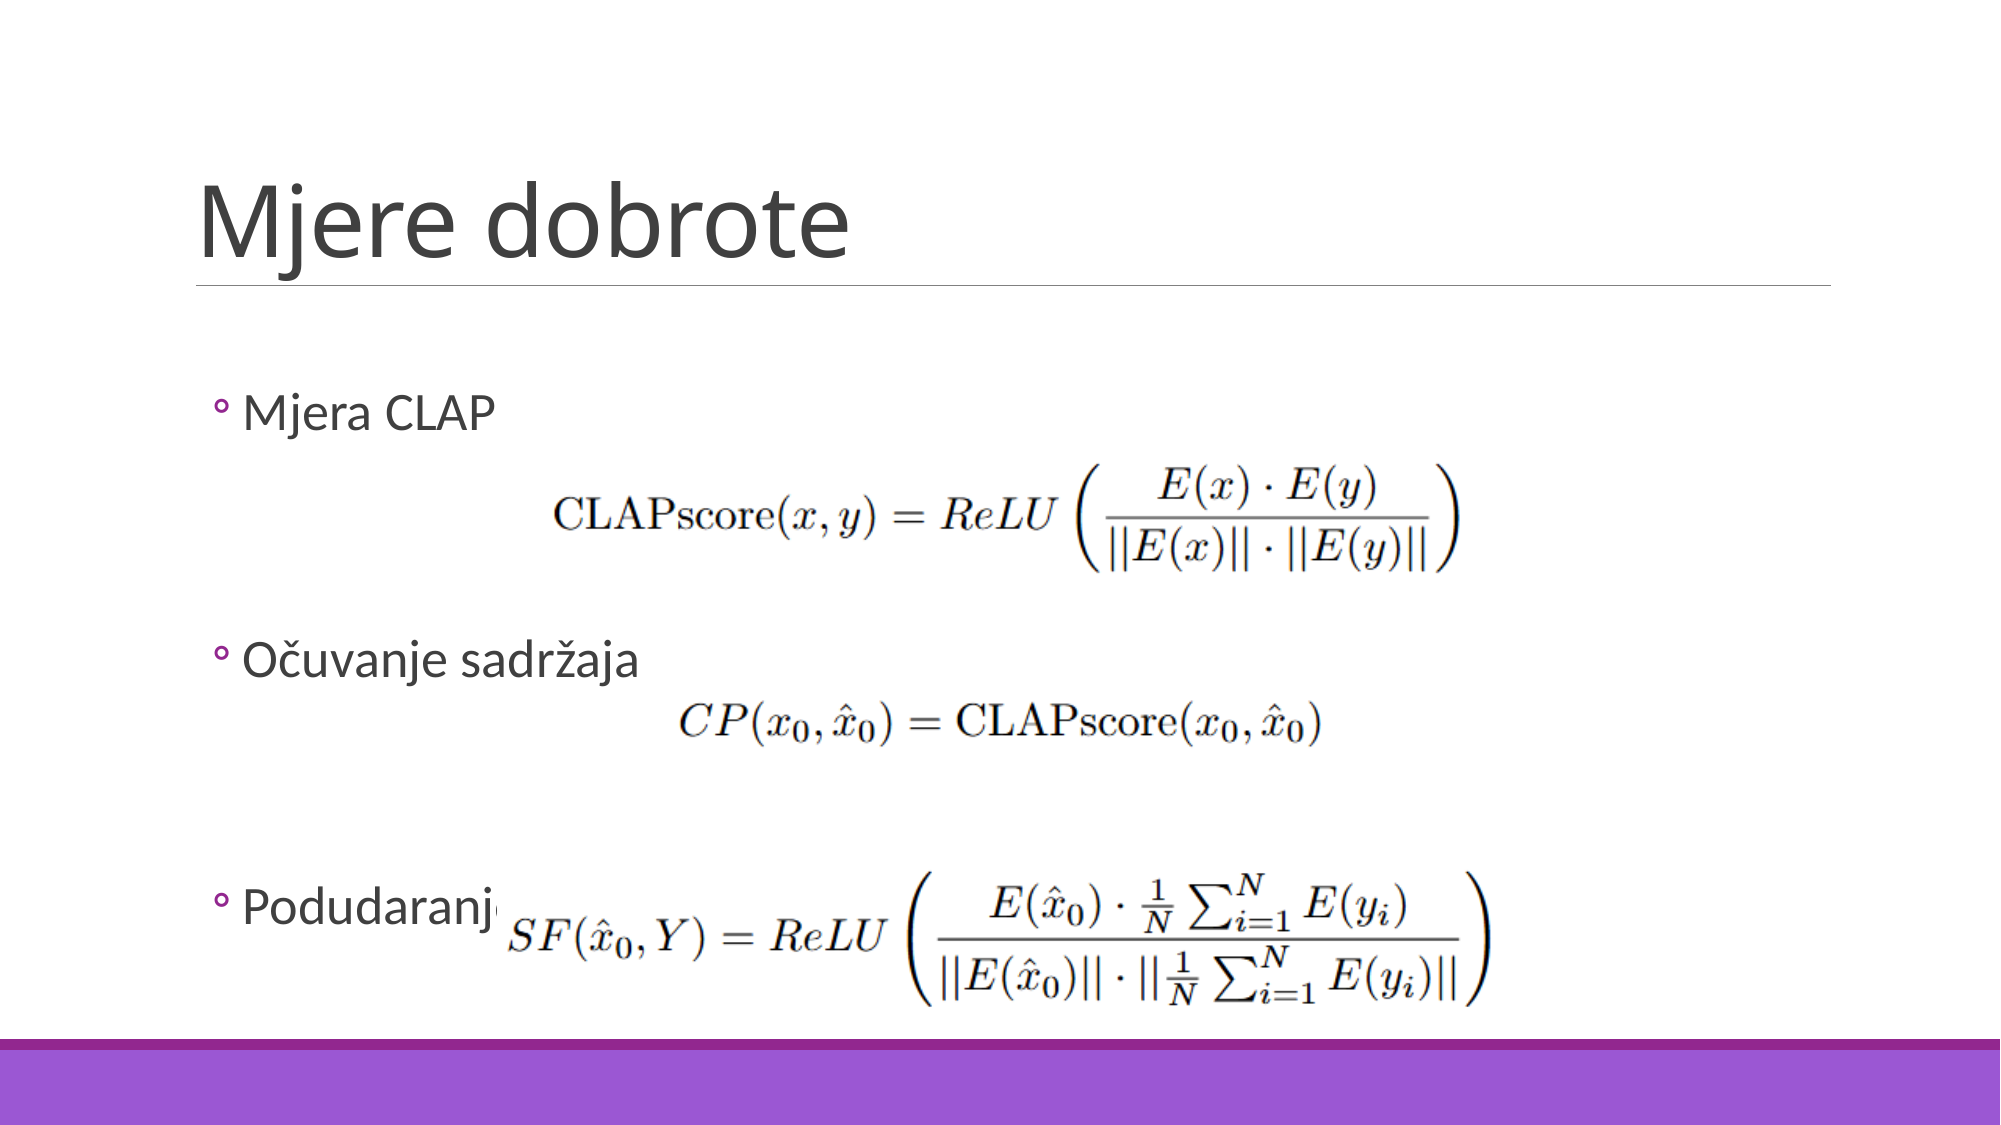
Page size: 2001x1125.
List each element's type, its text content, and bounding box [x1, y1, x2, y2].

picture [497, 860, 1503, 1018]
picture [533, 447, 1477, 589]
title Mjere dobrote [180, 47, 1830, 285]
picture [667, 688, 1333, 762]
list Mjera CLAP Očuvanje sadržaja Podudaranje stila [180, 302, 1830, 963]
